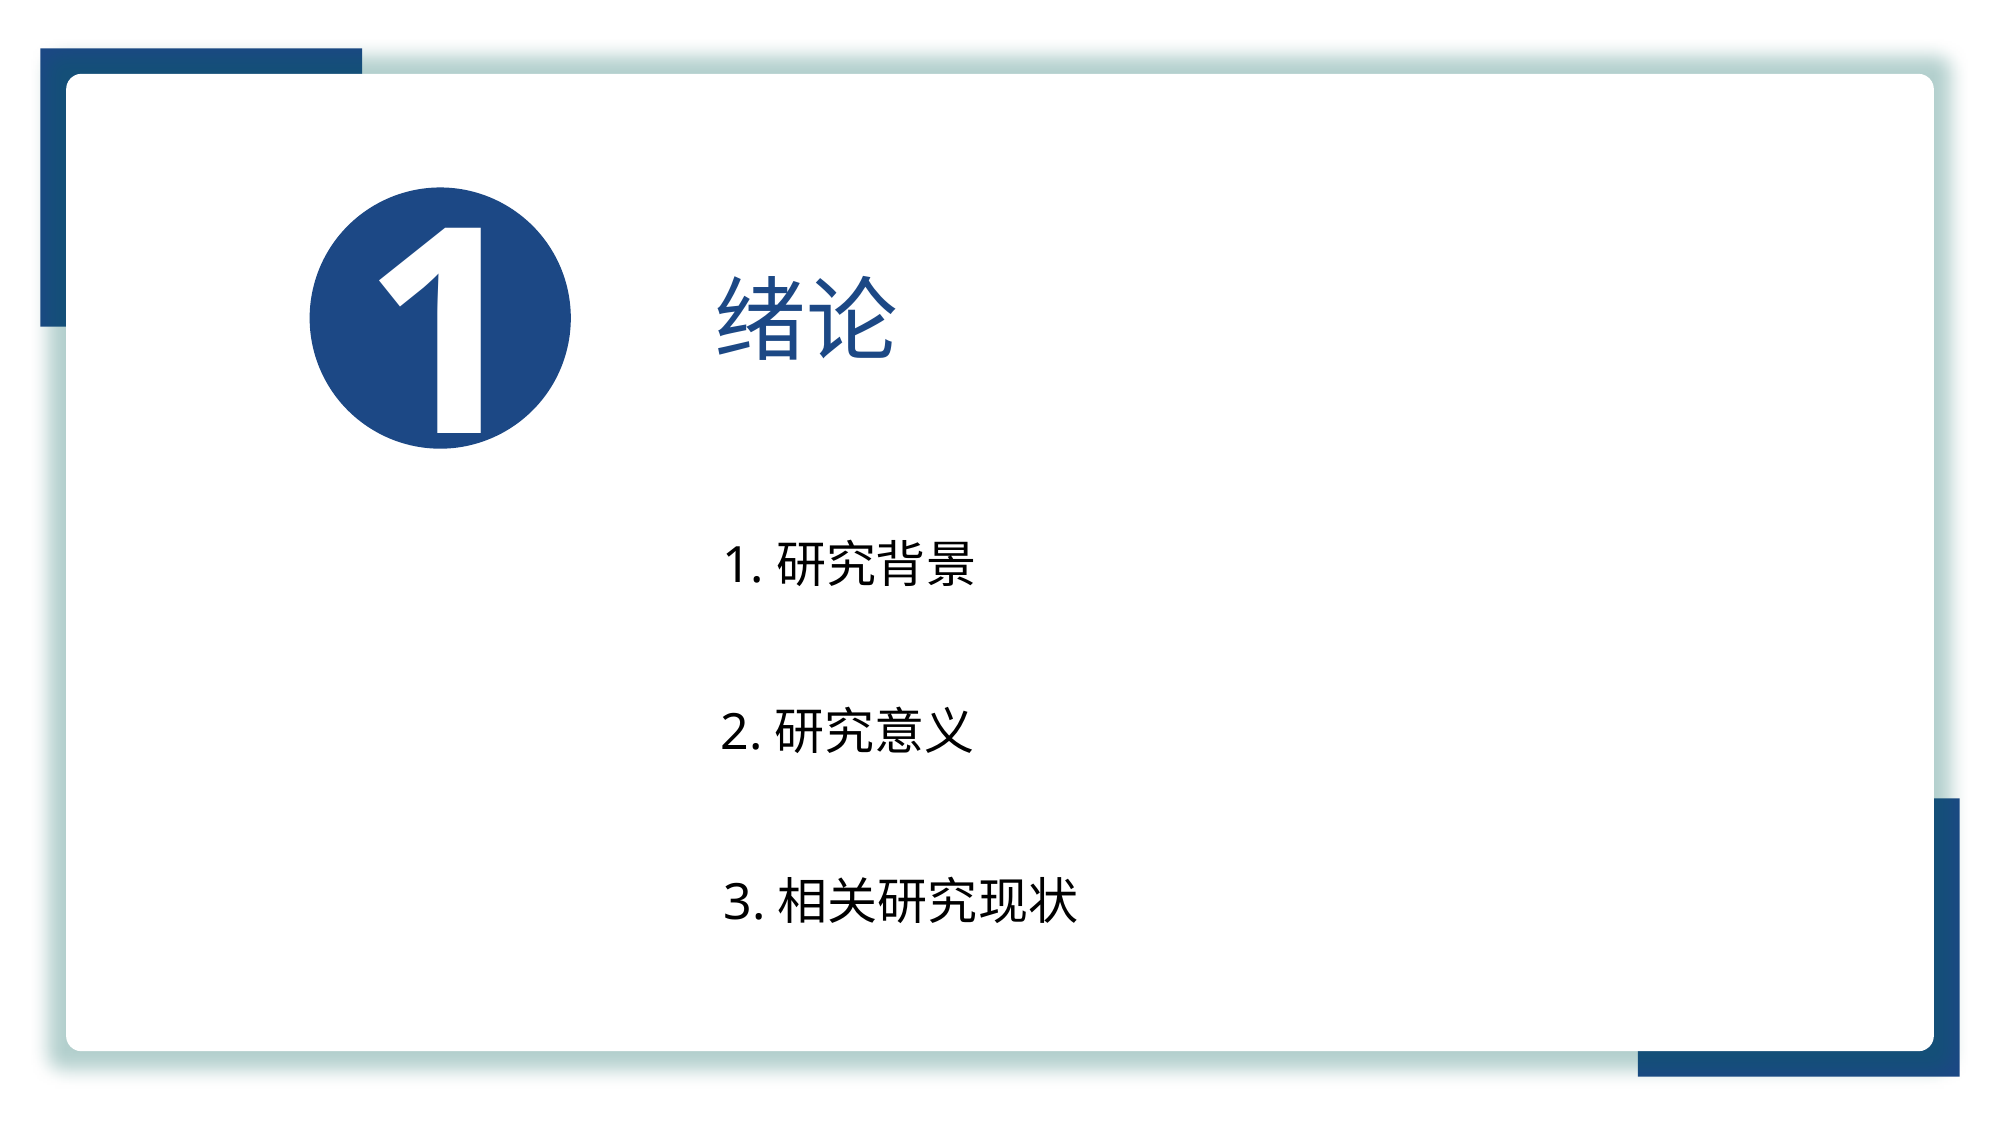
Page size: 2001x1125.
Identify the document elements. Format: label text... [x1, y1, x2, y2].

text_box 1.研究背景 [707, 524, 1315, 600]
text_box [65, 72, 1935, 1053]
text_box 1 [308, 186, 572, 450]
text_box [1945, 1063, 1961, 1078]
text_box 2.研究意义 [706, 692, 1314, 767]
text_box 3.相关研究现状 [709, 861, 1317, 937]
text_box 绪论 [699, 254, 1050, 380]
text_box [39, 47, 56, 64]
